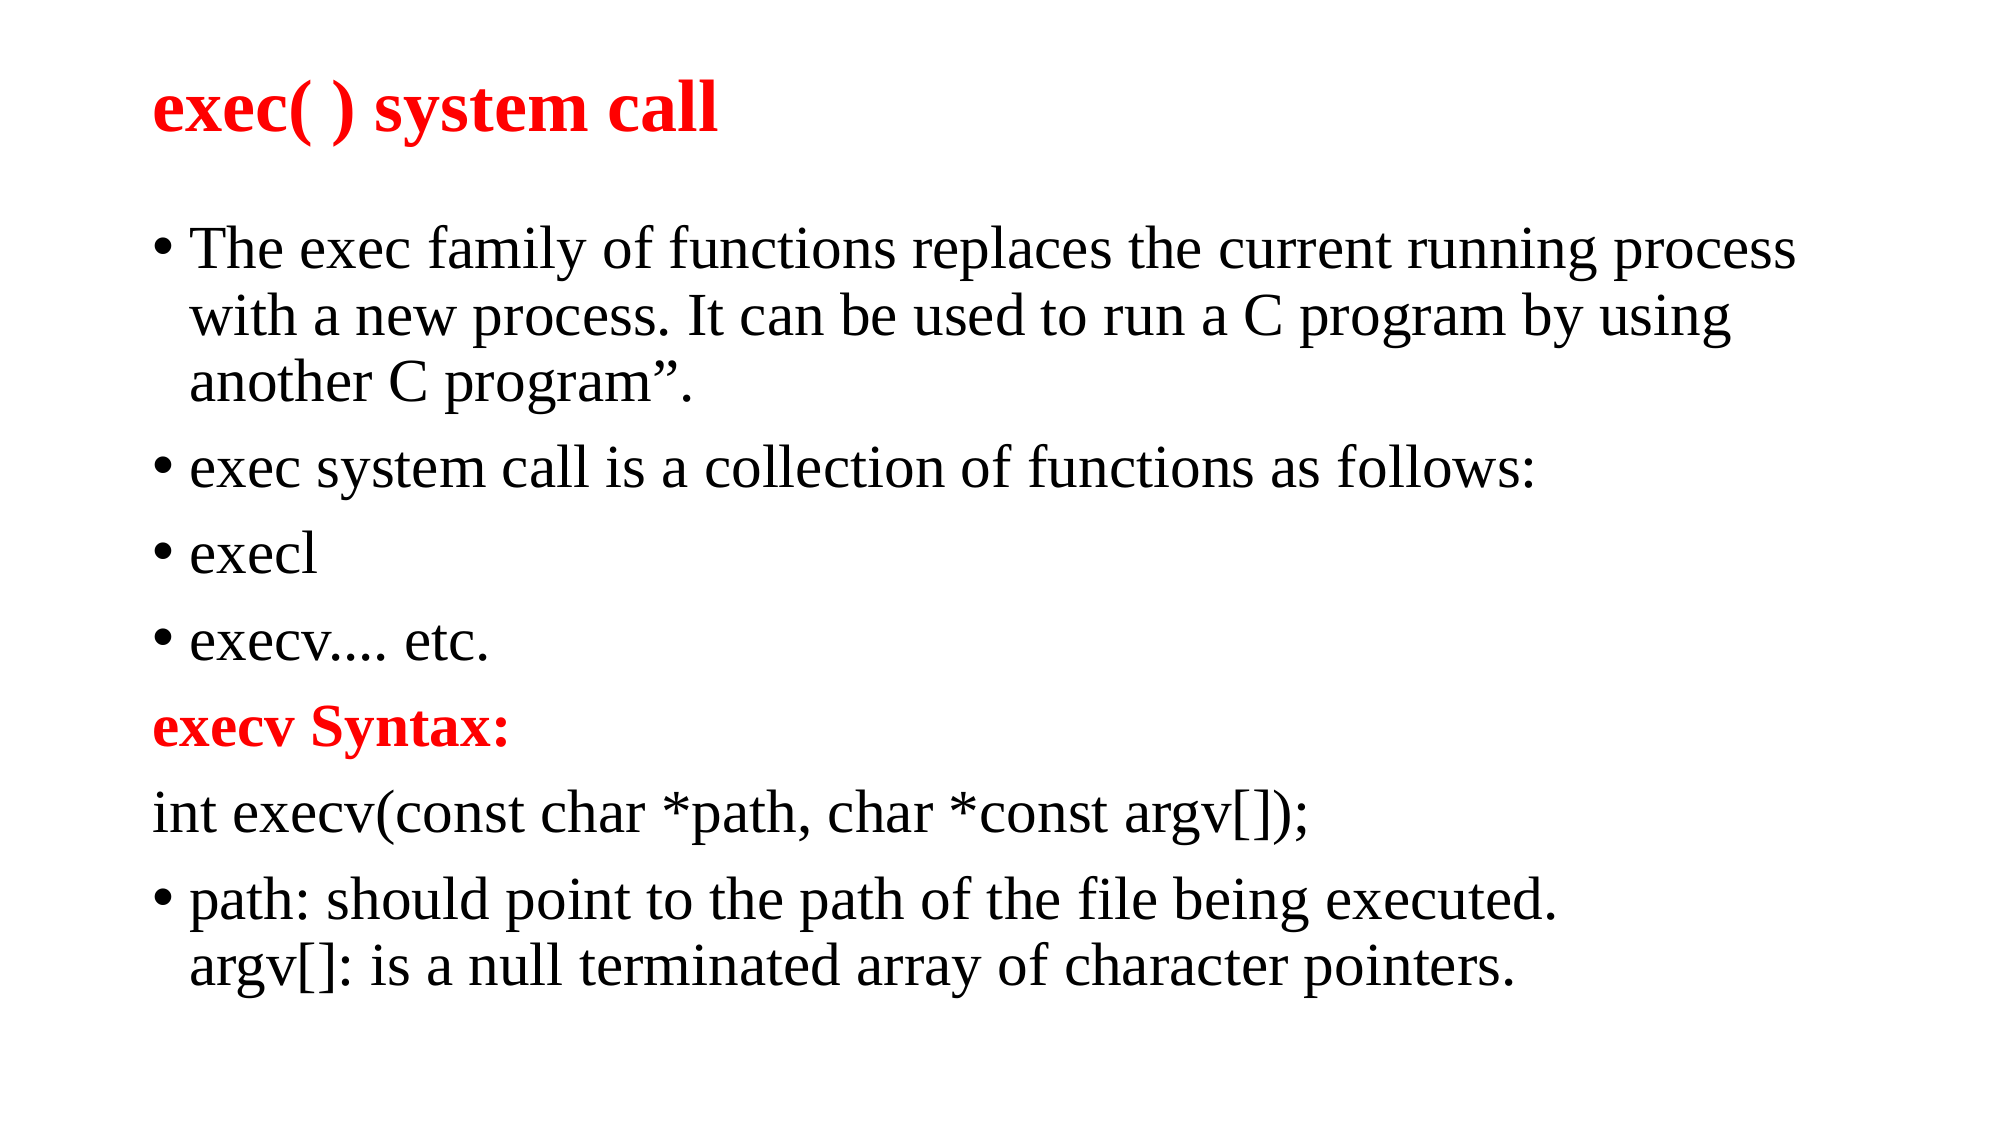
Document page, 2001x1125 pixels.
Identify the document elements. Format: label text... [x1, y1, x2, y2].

title exec( ) system call [137, 59, 1863, 156]
list The exec family of functions replaces the current running process with a new process. It can be used to run a C program by using another C program”. exec system call is a collection of functions as follows: execl execv.... etc. execv Syntax: int execv(const char *path, char *const argv[]); path: should point to the path of the file being executed. argv[]: is a null terminated array of character pointers. [137, 208, 1863, 1014]
